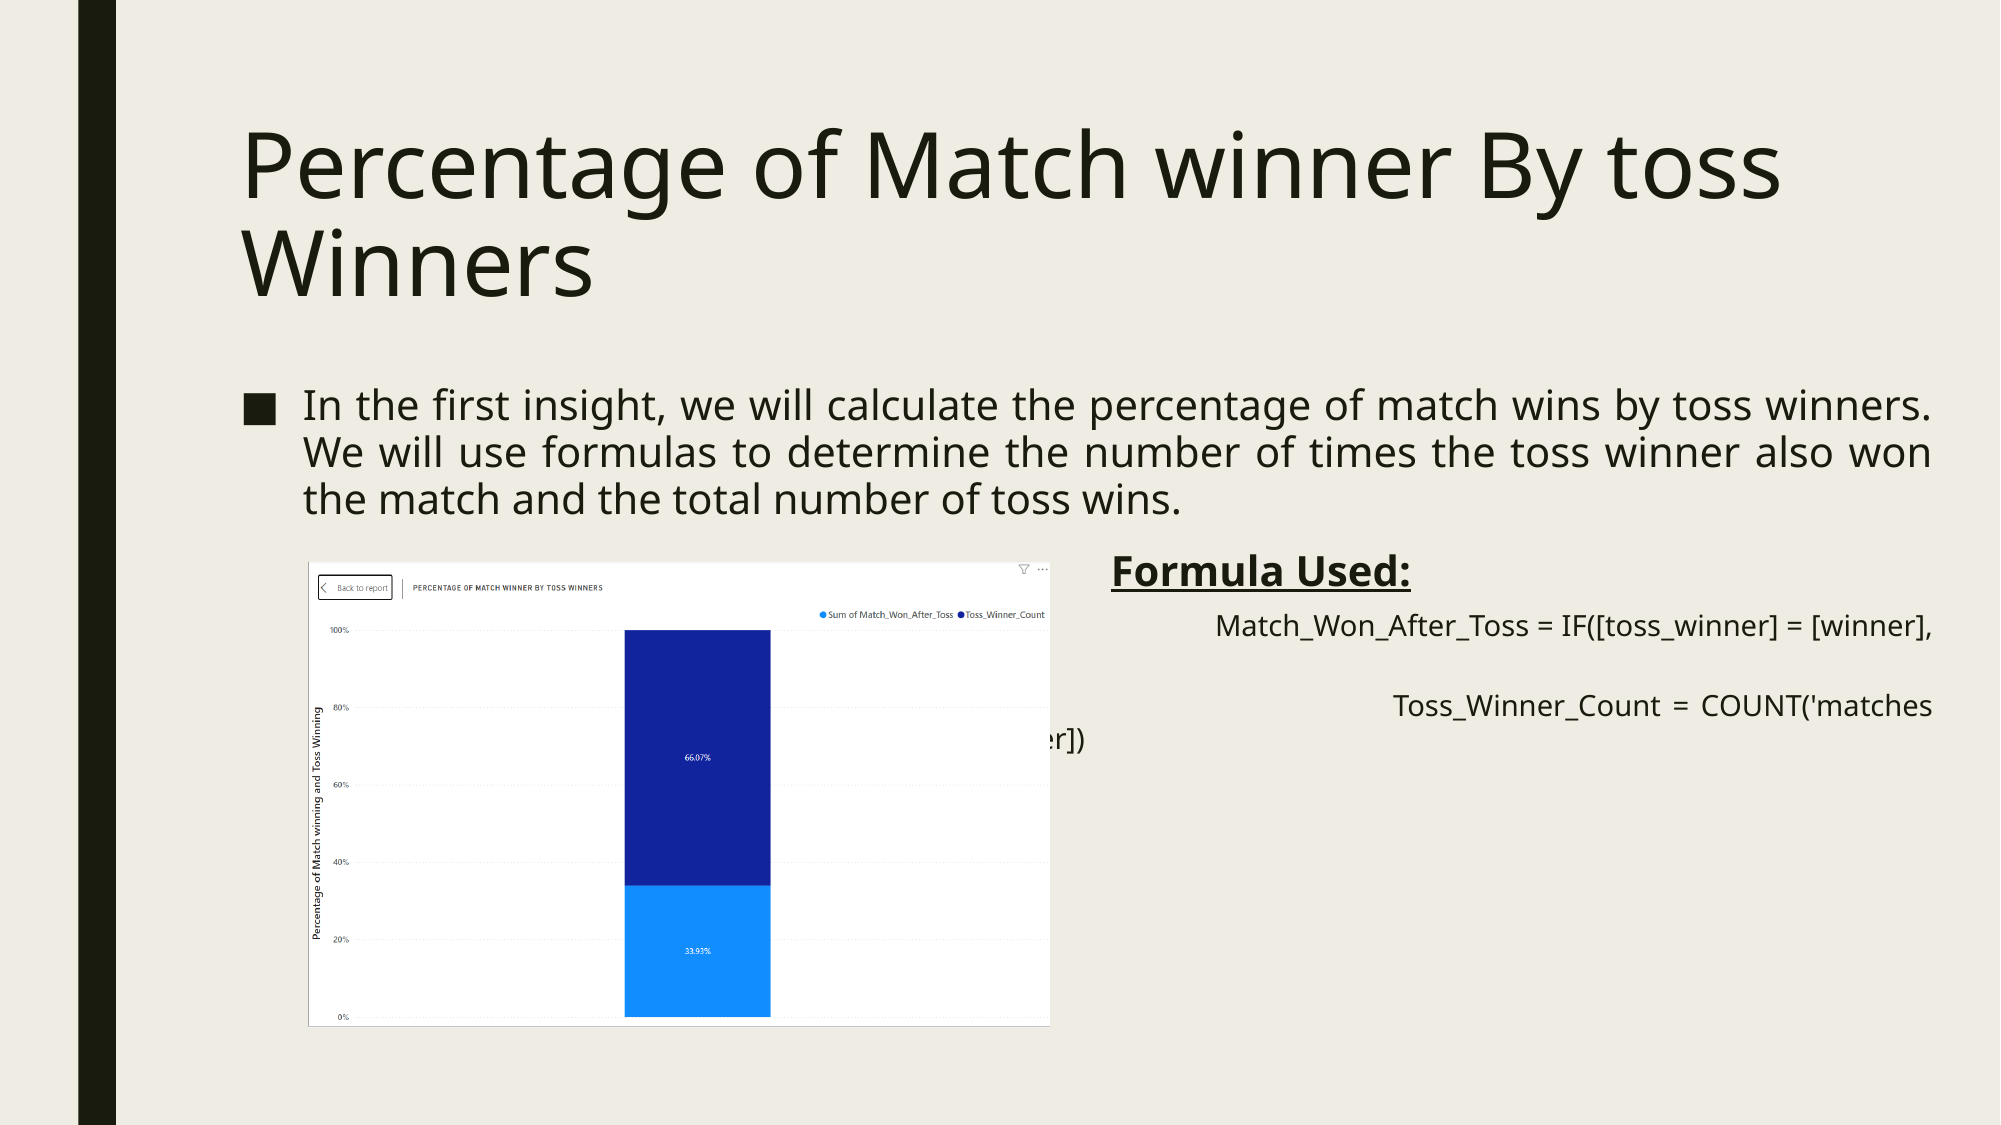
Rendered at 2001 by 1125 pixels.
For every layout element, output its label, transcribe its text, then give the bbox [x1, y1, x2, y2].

list In the first insight, we will calculate the percentage of match wins by toss winners. We will use formulas to determine the number of times the toss winner also won the match and the total number of toss wins. Formula Used: Match_Won_After_Toss = IF([toss_winner] = [winner], 1, 0) Toss_Winner_Count = COUNT('matches (1)'[toss_winner]) [225, 375, 1949, 1067]
title Percentage of Match winner By toss Winners [225, 112, 1800, 357]
picture [308, 562, 1050, 1028]
